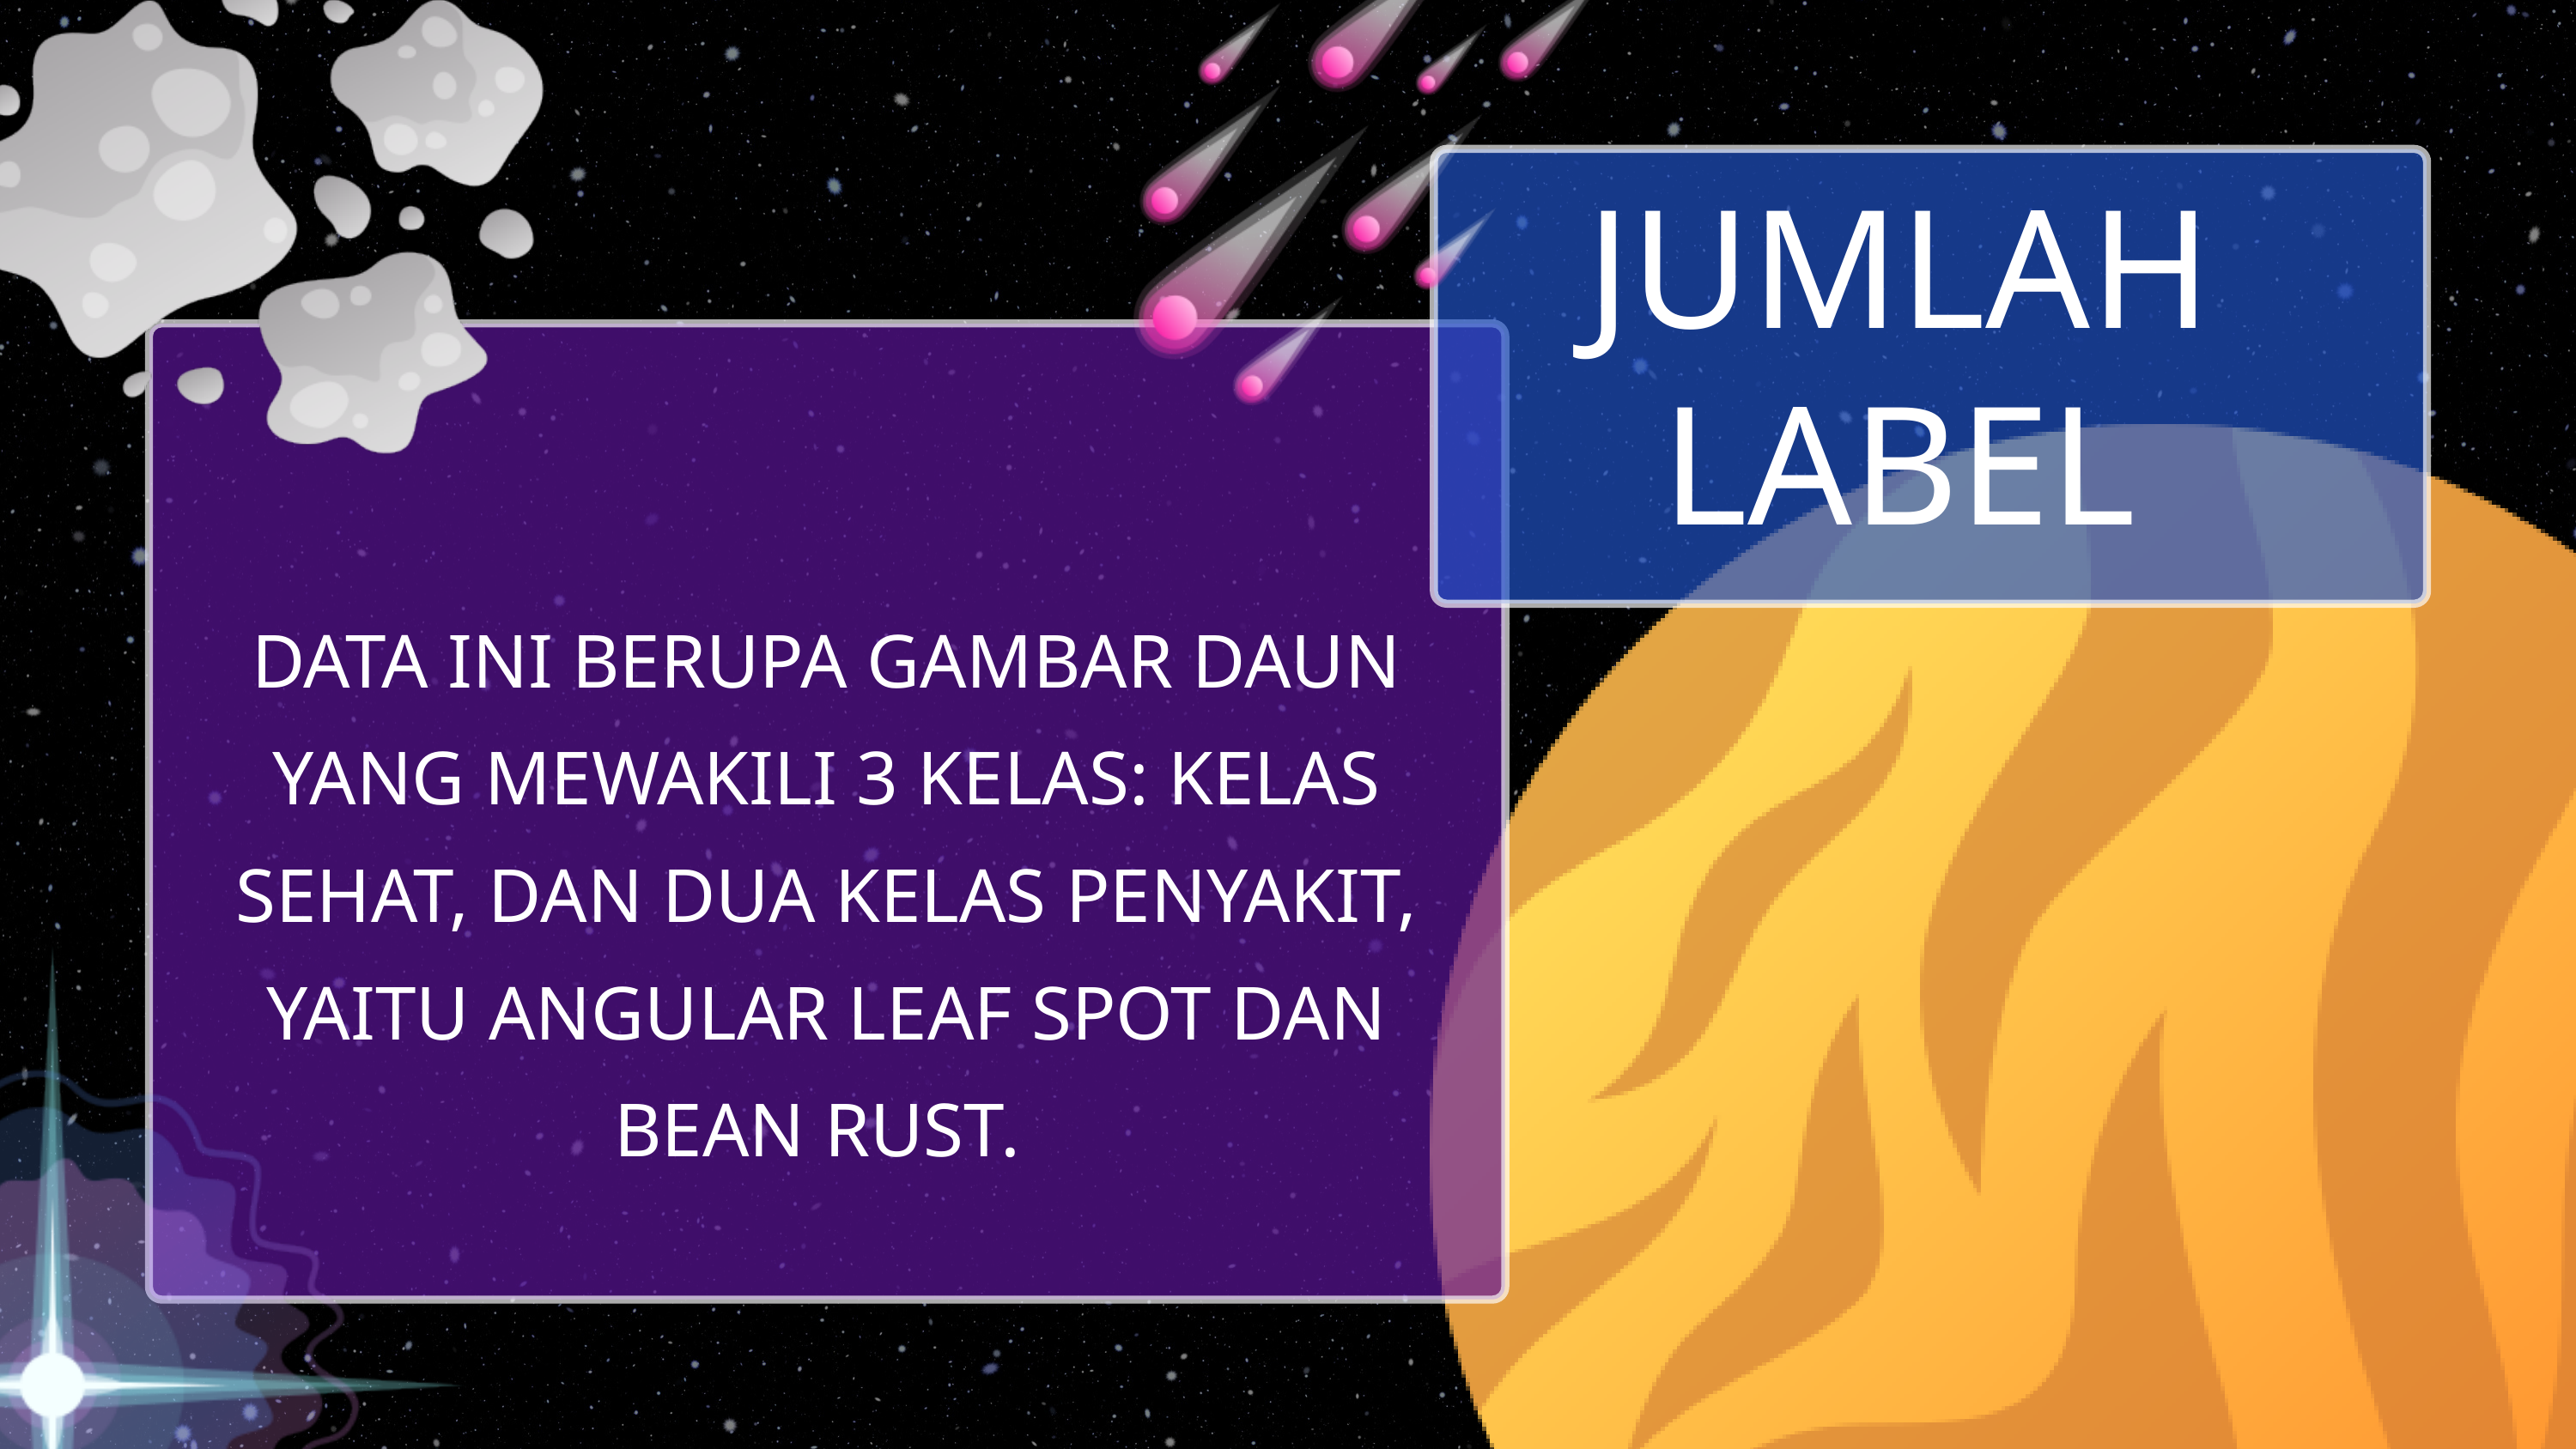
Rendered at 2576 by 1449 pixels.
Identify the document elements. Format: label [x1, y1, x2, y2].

text_box [1430, 424, 2576, 1449]
text_box [0, 456, 140, 946]
text_box [0, 0, 552, 456]
text_box [1128, 0, 1609, 318]
text_box [1609, 0, 2576, 424]
text_box [144, 318, 1510, 1304]
text_box [465, 1310, 1430, 1449]
text_box [1429, 144, 2432, 609]
text_box [552, 0, 1128, 318]
text_box [0, 946, 465, 1449]
